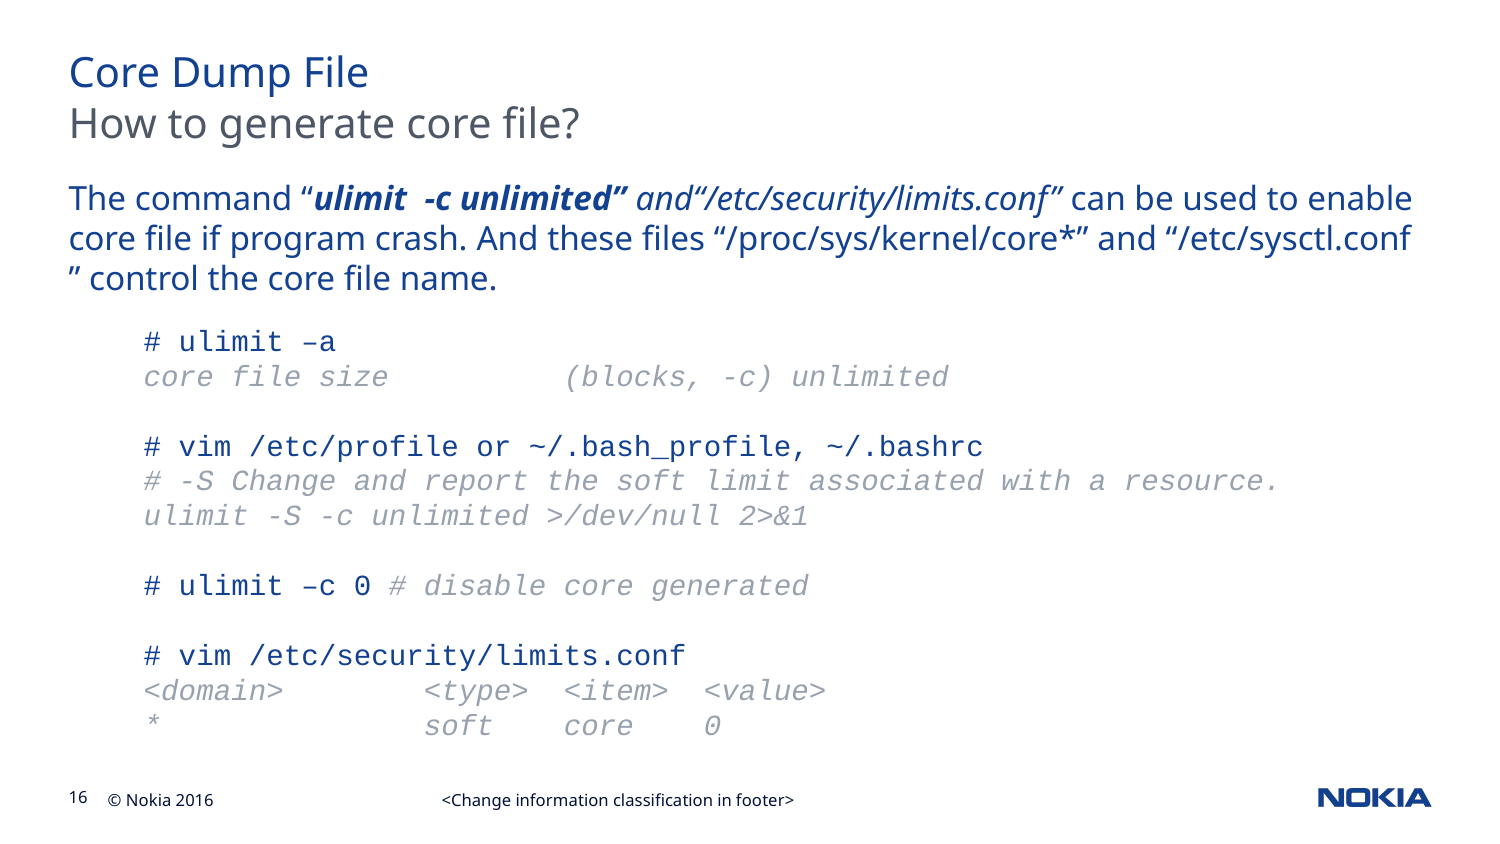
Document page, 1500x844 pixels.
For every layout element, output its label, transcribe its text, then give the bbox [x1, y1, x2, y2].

picture [1318, 788, 1432, 807]
footer <Change information classification in footer> [441, 790, 866, 811]
list How to generate core file? [68, 96, 1432, 148]
title Core Dump File [68, 45, 1432, 96]
list The command “ulimit -c unlimited” and“/etc/security/limits.conf” can be used to enable core file if program crash. And these files “/proc/sys/kernel/core*” and “/etc/sysctl.conf ” control the core file name. # ulimit –a core file size (blocks, -c) unlimited # vim /etc/profile or ~/.bash_profile, ~/.bashrc # -S Change and report the soft limit associated with a resource. ulimit -S -c unlimited >/dev/null 2>&1 # ulimit –c 0 # disable core generated # vim /etc/security/limits.conf <domain> <type> <item> <value> * soft core 0 [68, 177, 1432, 762]
